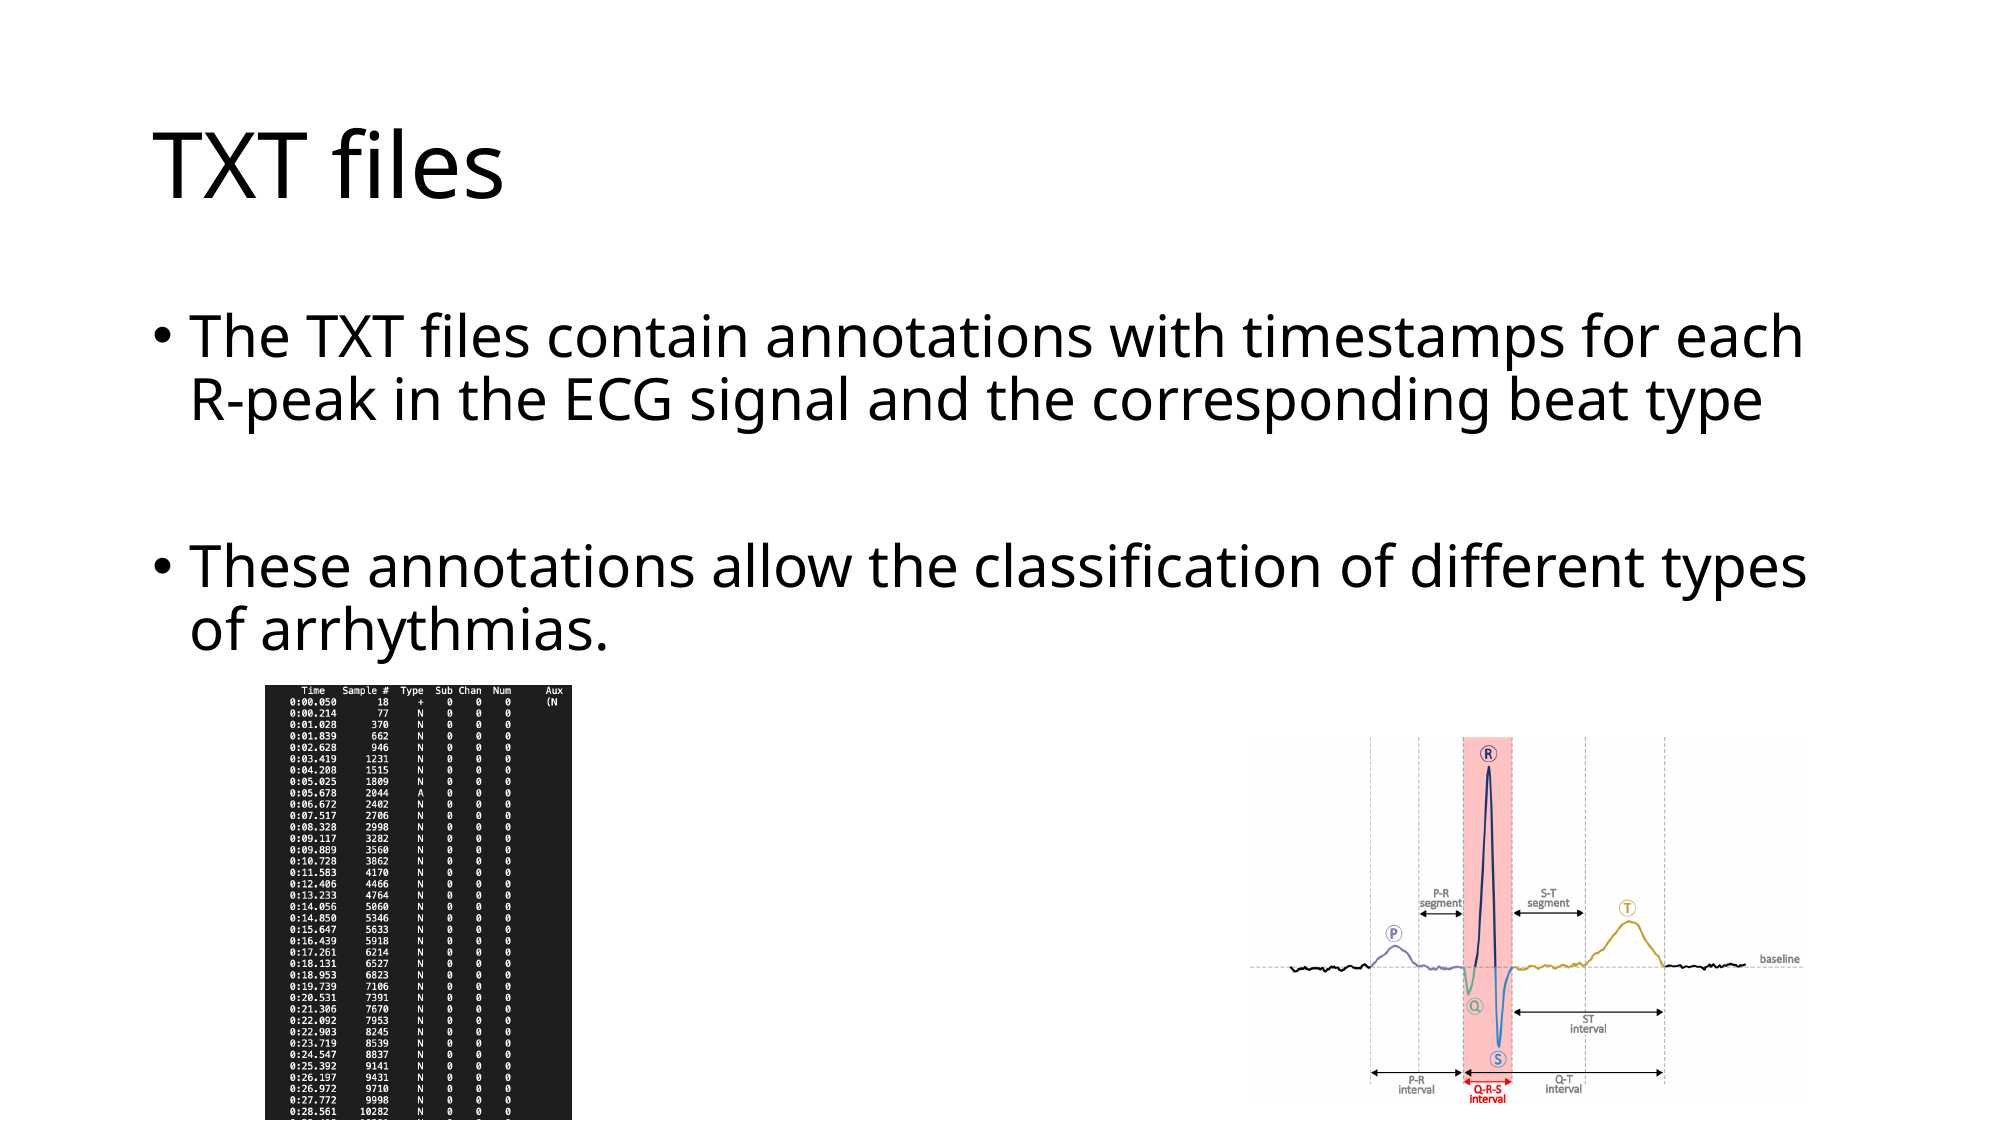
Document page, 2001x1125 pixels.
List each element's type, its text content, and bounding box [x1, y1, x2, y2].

picture [1249, 736, 1804, 1103]
title TXT files [137, 59, 1863, 278]
list The TXT files contain annotations with timestamps for each R-peak in the ECG signal and the corresponding beat type These annotations allow the classification of different types of arrhythmias. [137, 299, 1863, 686]
picture [265, 685, 572, 1121]
